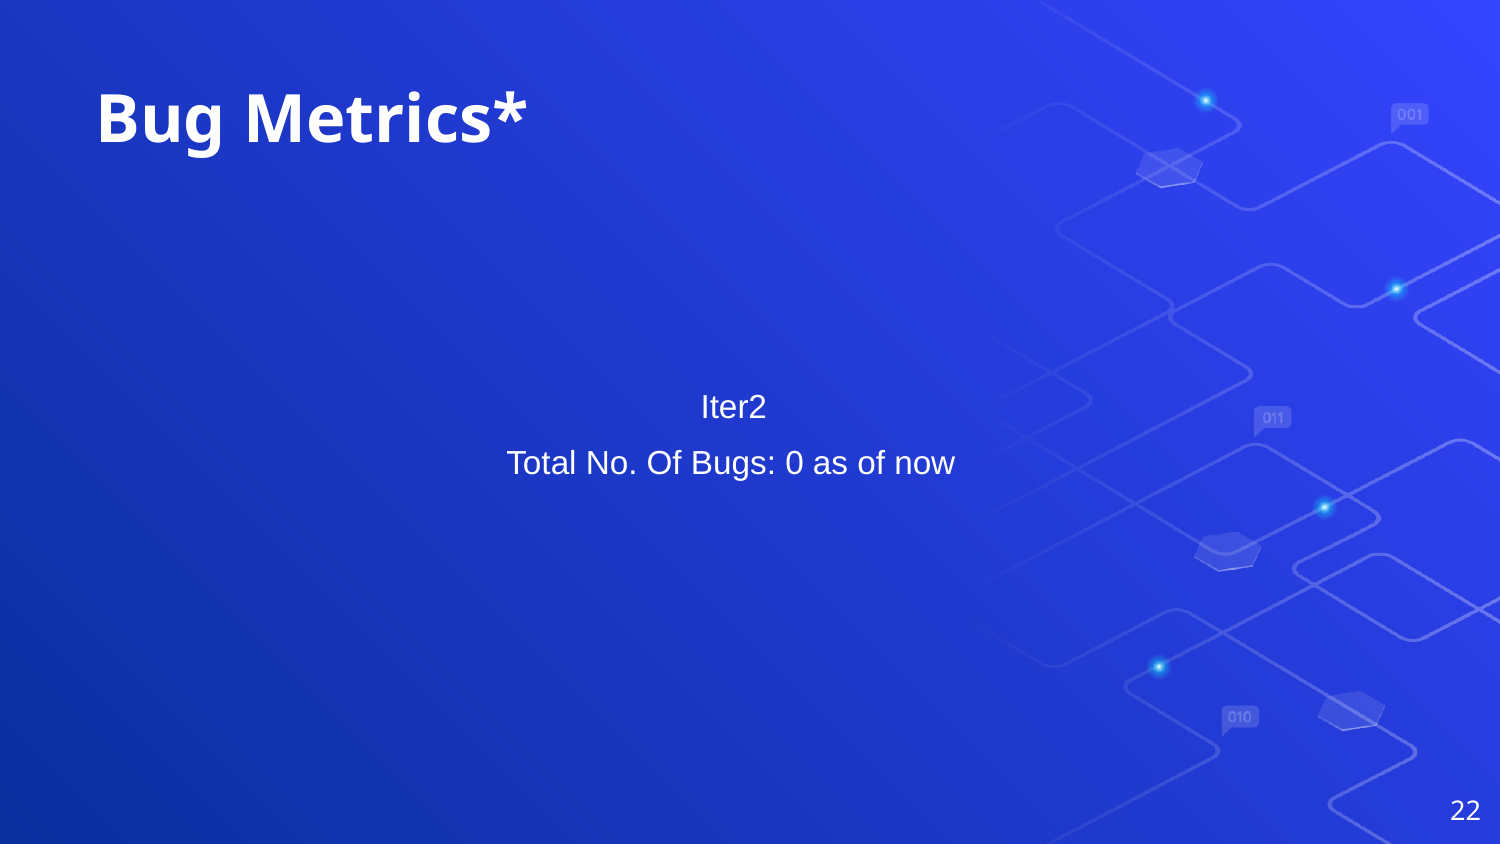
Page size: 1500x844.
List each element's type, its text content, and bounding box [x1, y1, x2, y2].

text_box Iter2 [685, 378, 783, 433]
text_box Total No. Of Bugs: 0 as of now [491, 433, 1009, 489]
picture [0, 0, 1500, 844]
title Bug Metrics* [95, 31, 1096, 157]
slide_number 22 [1391, 779, 1482, 844]
